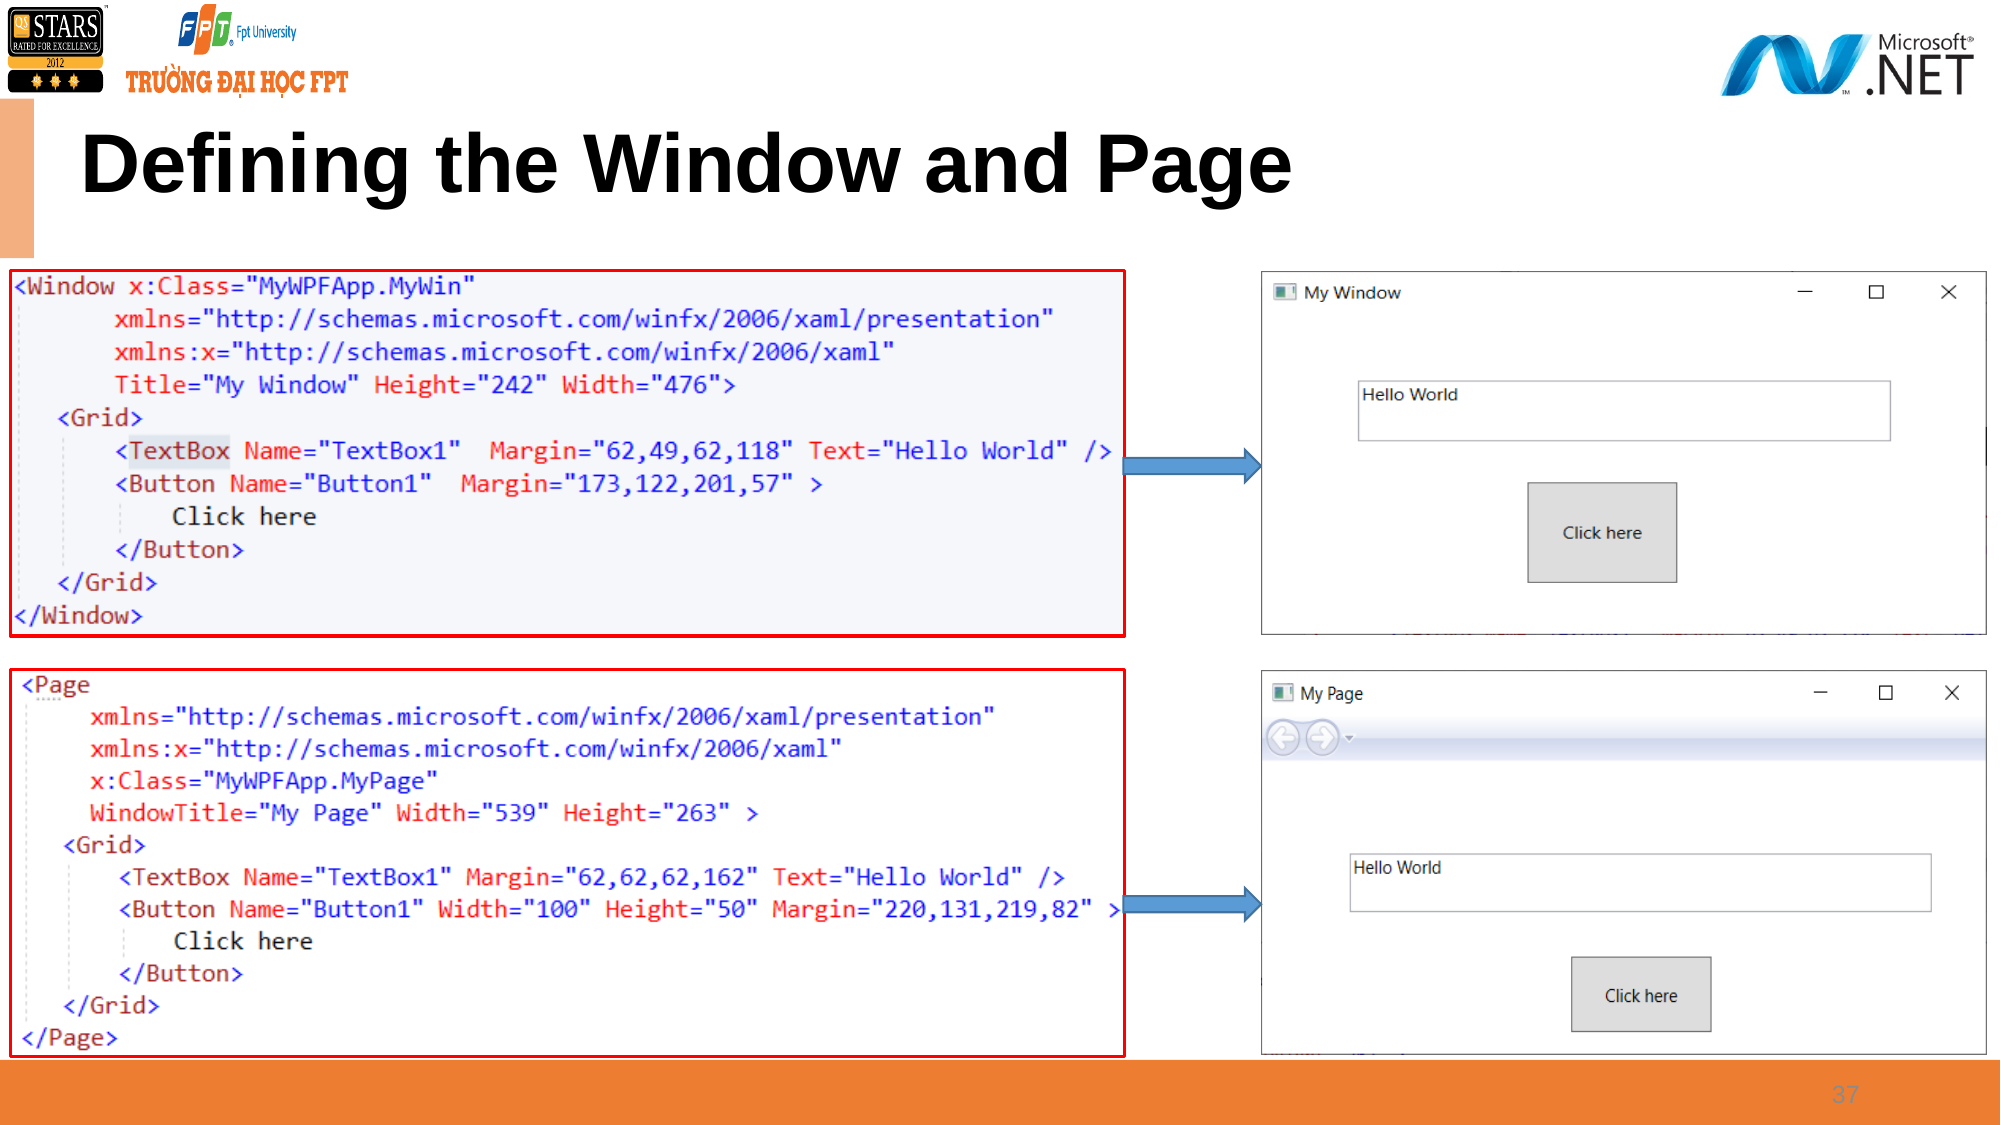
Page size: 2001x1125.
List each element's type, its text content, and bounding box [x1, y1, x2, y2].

slide_number 37 [1424, 1063, 1875, 1123]
title Defining the Window and Page [65, 118, 1328, 213]
picture [1261, 271, 1987, 635]
text_box [1124, 447, 1261, 485]
picture [12, 670, 1124, 1055]
text_box [1124, 885, 1261, 923]
picture [1685, 0, 2001, 129]
picture [12, 271, 1124, 635]
picture [1261, 670, 1987, 1055]
